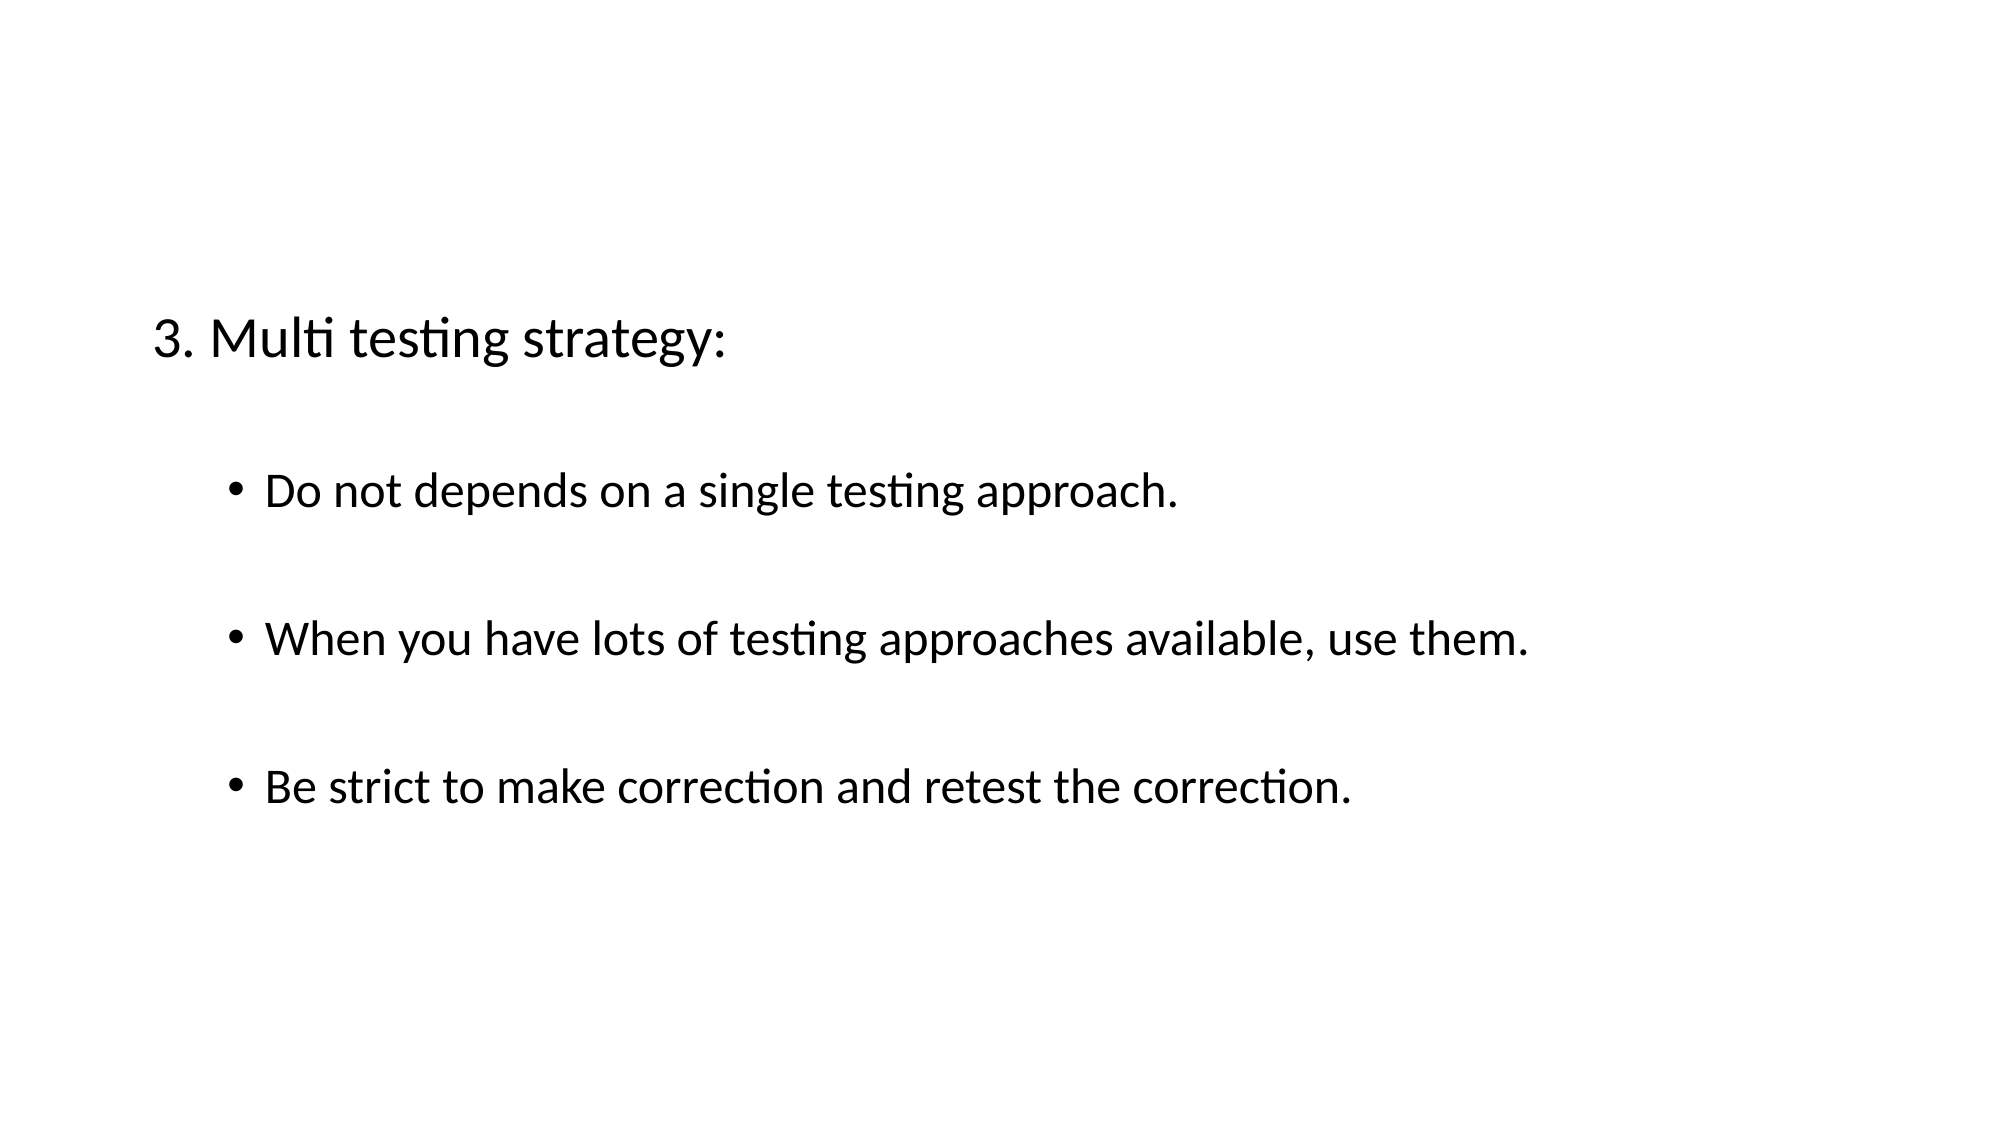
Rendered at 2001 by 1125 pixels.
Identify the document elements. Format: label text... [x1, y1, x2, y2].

list 3. Multi testing strategy: Do not depends on a single testing approach. When you have lots of testing approaches available, use them. Be strict to make correction and retest the correction. [137, 299, 1863, 1014]
